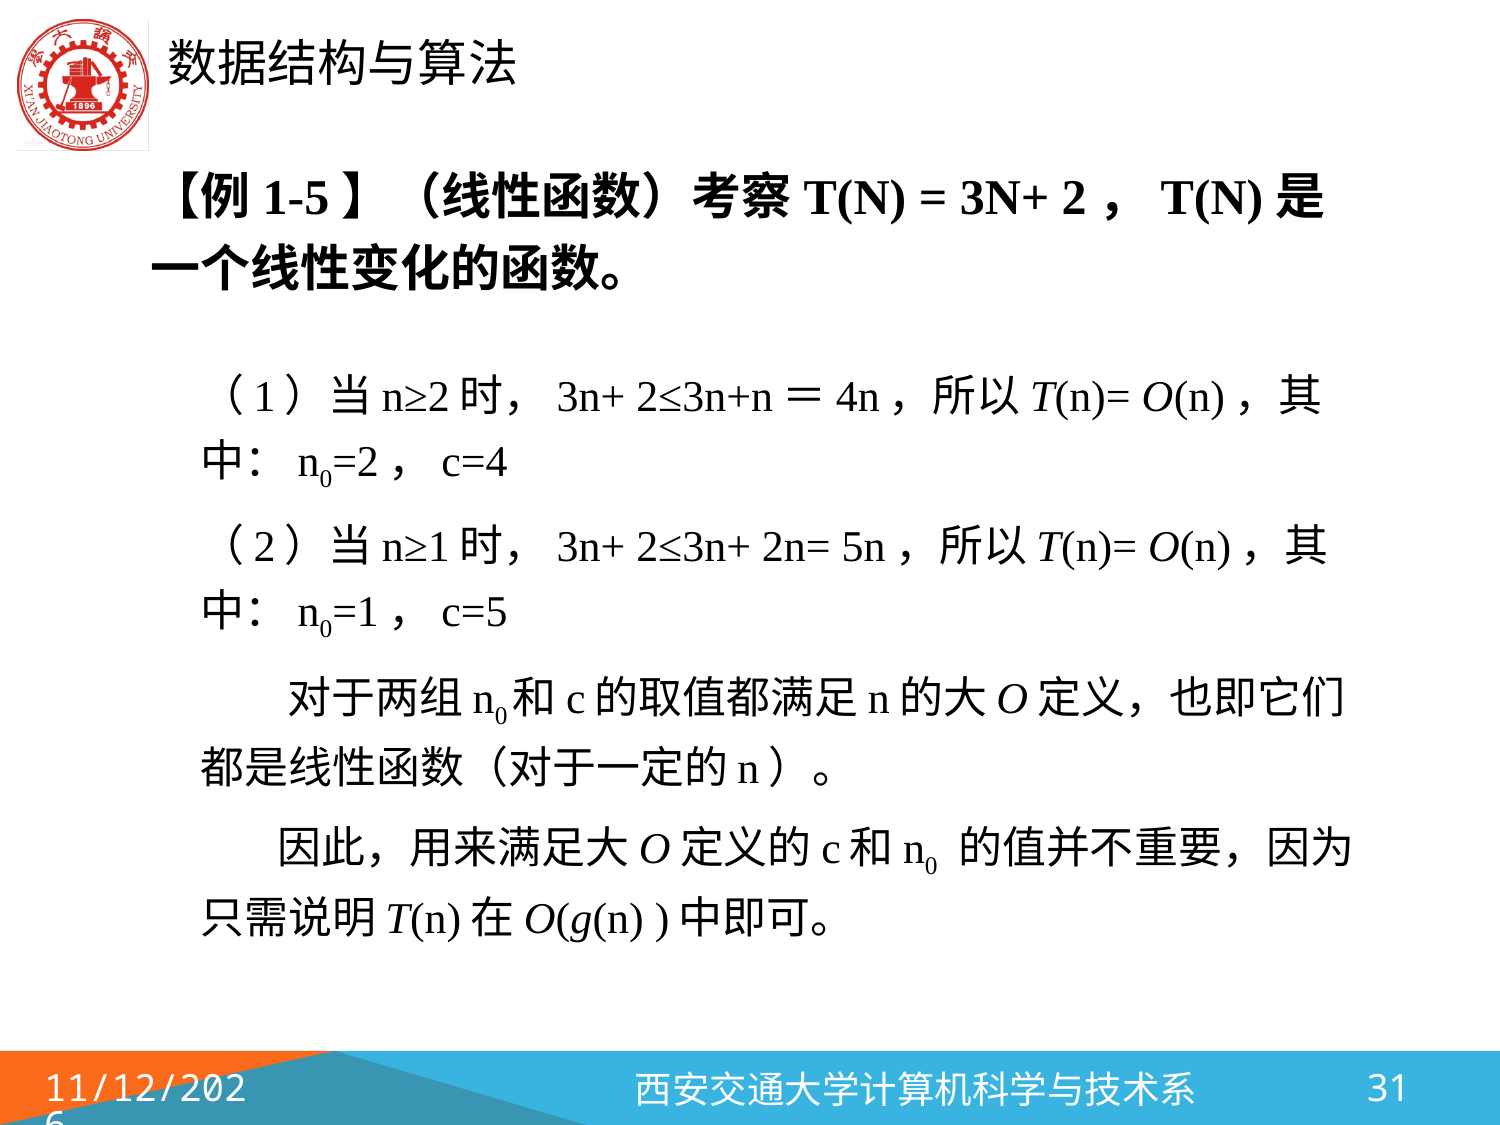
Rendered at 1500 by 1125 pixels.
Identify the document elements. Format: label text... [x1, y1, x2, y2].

picture [17, 19, 149, 151]
list （1）当n≥2时，3n+ 2≤3n+n＝4n，所以T(n)= O(n)，其中：n0=2，c=4 （2）当n≥1时，3n+ 2≤3n+ 2n= 5n，所以T(n)= O(n)，其中：n0=1，c=5 对于两组n0和c的取值都满足n的大O定义，也即它们都是线性函数（对于一定的n）。 因此，用来满足大O定义的c和n0 的值并不重要，因为只需说明T(n)在O(g(n) )中即可。 [135, 349, 1370, 953]
title 【例1-5】（线性函数）考察T(n) = 3n+ 2，T(n)是一个线性变化的函数。 [135, 146, 1370, 303]
